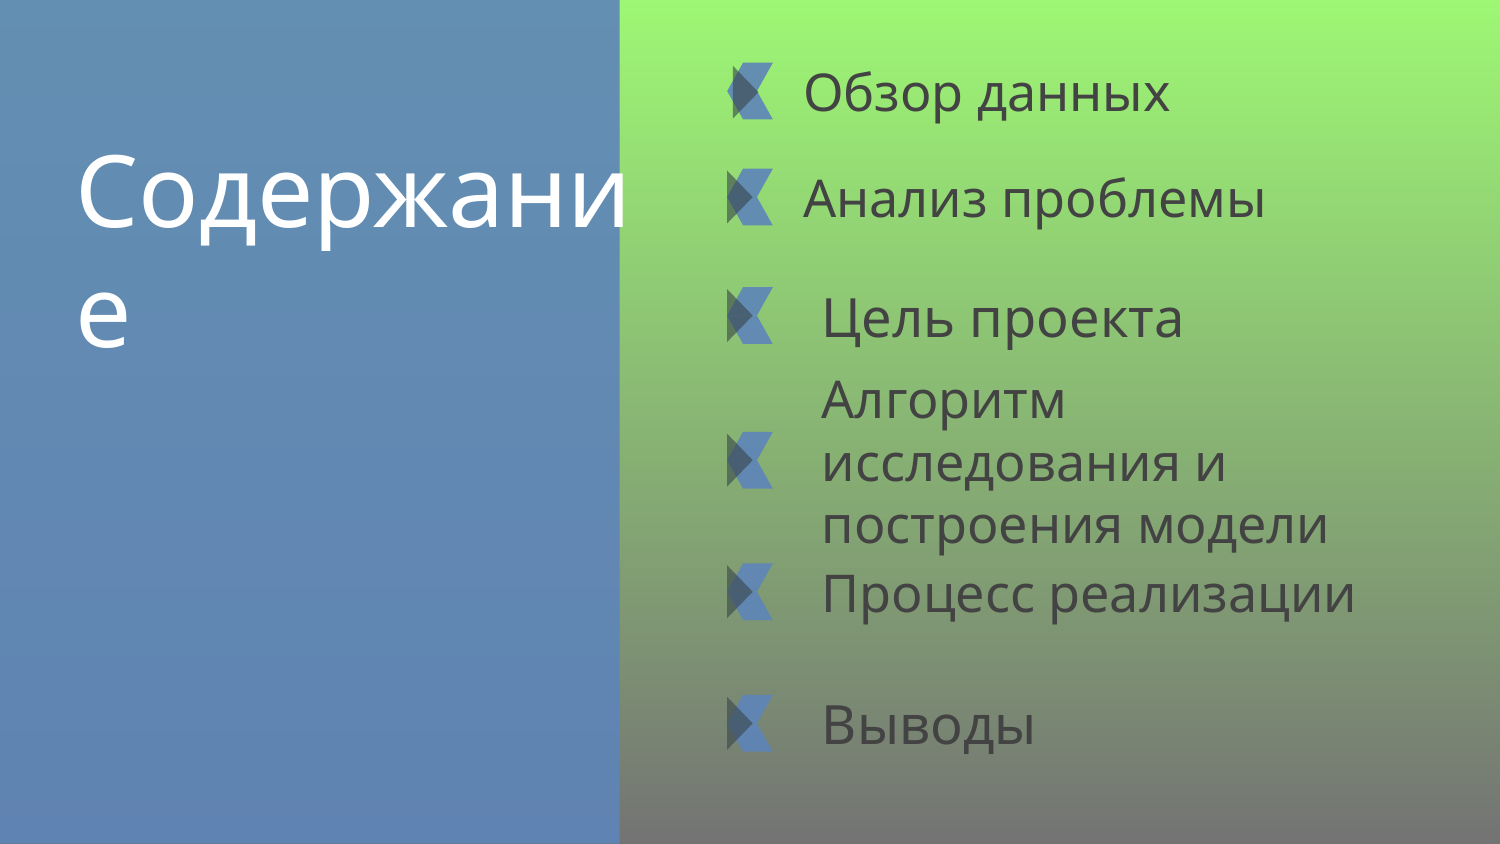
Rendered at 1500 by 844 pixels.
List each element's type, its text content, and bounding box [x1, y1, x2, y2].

text_box Цель проекта [806, 277, 1385, 351]
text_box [726, 431, 774, 489]
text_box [726, 563, 774, 621]
text_box Алгоритм исследования и построения модели [806, 351, 1385, 553]
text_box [726, 694, 774, 752]
title Содержание [60, 112, 650, 402]
text_box Анализ проблемы [788, 159, 1366, 235]
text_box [726, 62, 774, 120]
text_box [726, 168, 774, 226]
text_box Выводы [806, 685, 1385, 762]
text_box Процесс реализации [806, 553, 1385, 630]
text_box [726, 287, 774, 345]
text_box Обзор данных [788, 53, 1366, 129]
